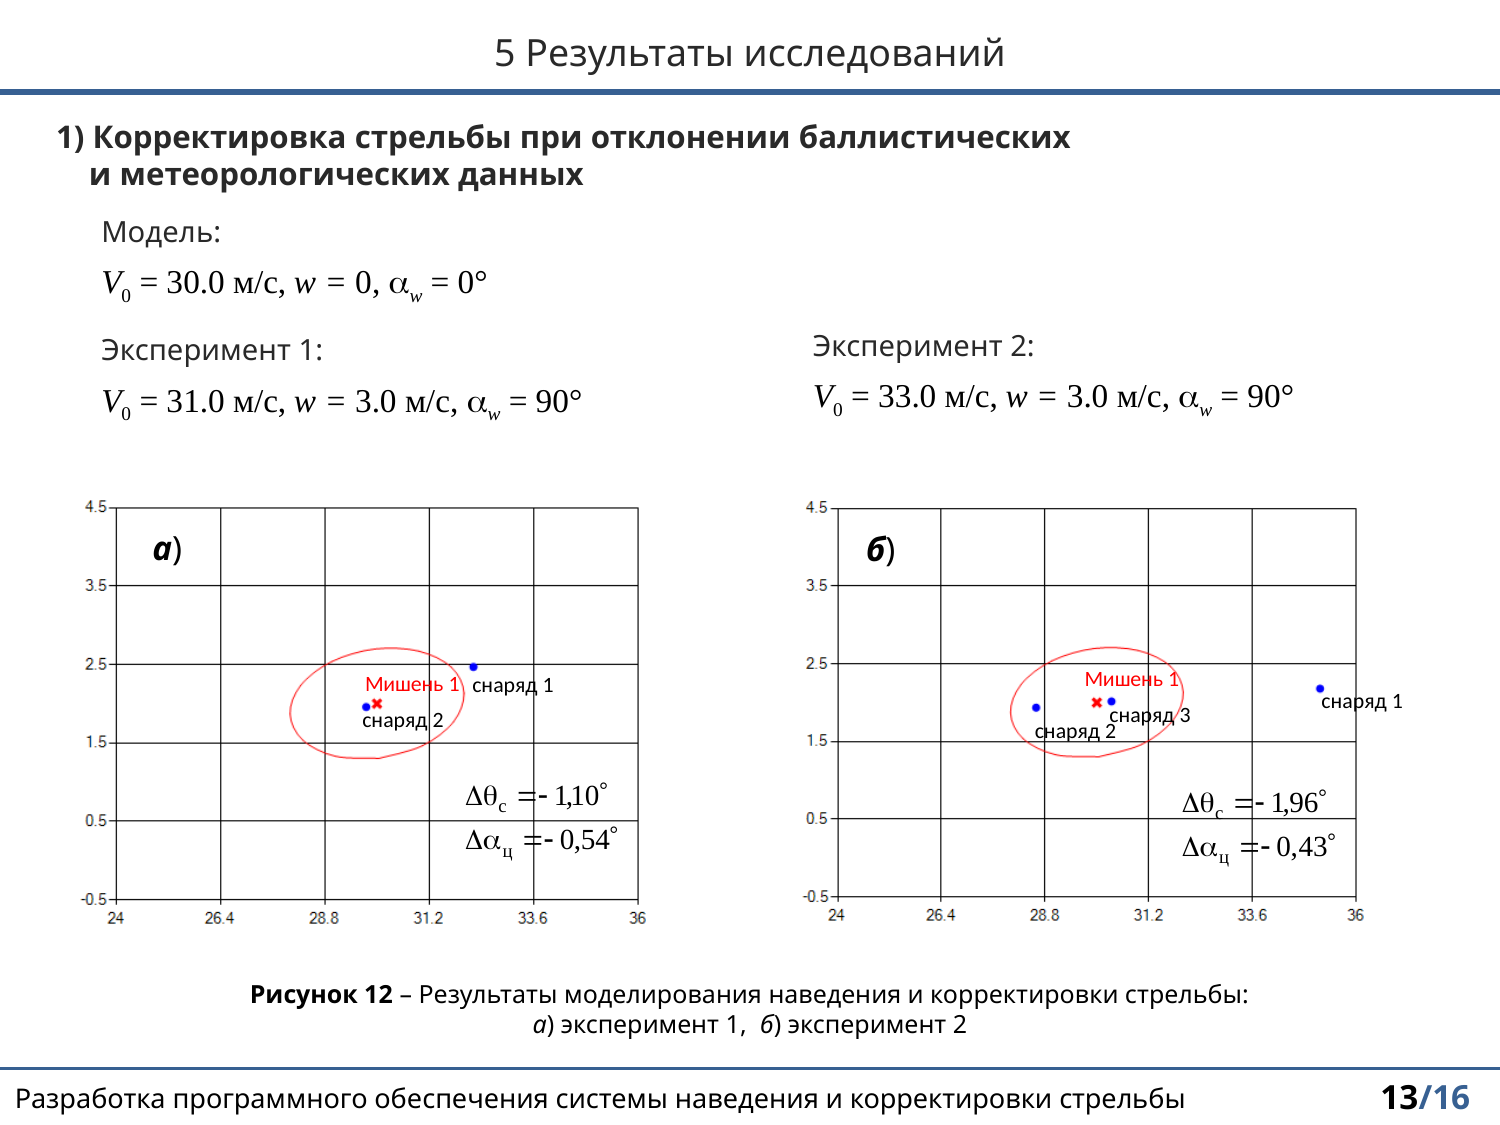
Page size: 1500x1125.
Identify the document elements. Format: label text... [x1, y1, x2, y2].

text_box снаряд 1 [1377, 679, 1418, 721]
text_box 5 Результаты исследований [0, 11, 1500, 82]
text_box Эксперимент 2: V0 = 33.0 м/с, w = 3.0 м/с, w = 90° [798, 319, 1368, 428]
text_box Рисунок 12 – Результаты моделирования наведения и корректировки стрельбы: а) эксперимент 1, б) эксперимент 2 [76, 971, 1425, 1046]
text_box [1177, 784, 1343, 871]
text_box Модель: V0 = 30.0 м/с, w = 0, w = 0° [86, 205, 656, 314]
text_box Эксперимент 1: V0 = 31.0 м/с, w = 3.0 м/с, w = 90° [86, 324, 656, 432]
text_box Разработка программного обеспечения системы наведения и корректировки стрельбы [0, 1076, 1362, 1121]
picture [797, 492, 1373, 931]
text_box 13/16 [1362, 1074, 1500, 1125]
picture [75, 491, 655, 932]
text_box 1) Корректировка стрельбы при отклонении баллистических и метеорологических данных [41, 109, 1390, 200]
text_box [461, 778, 627, 865]
